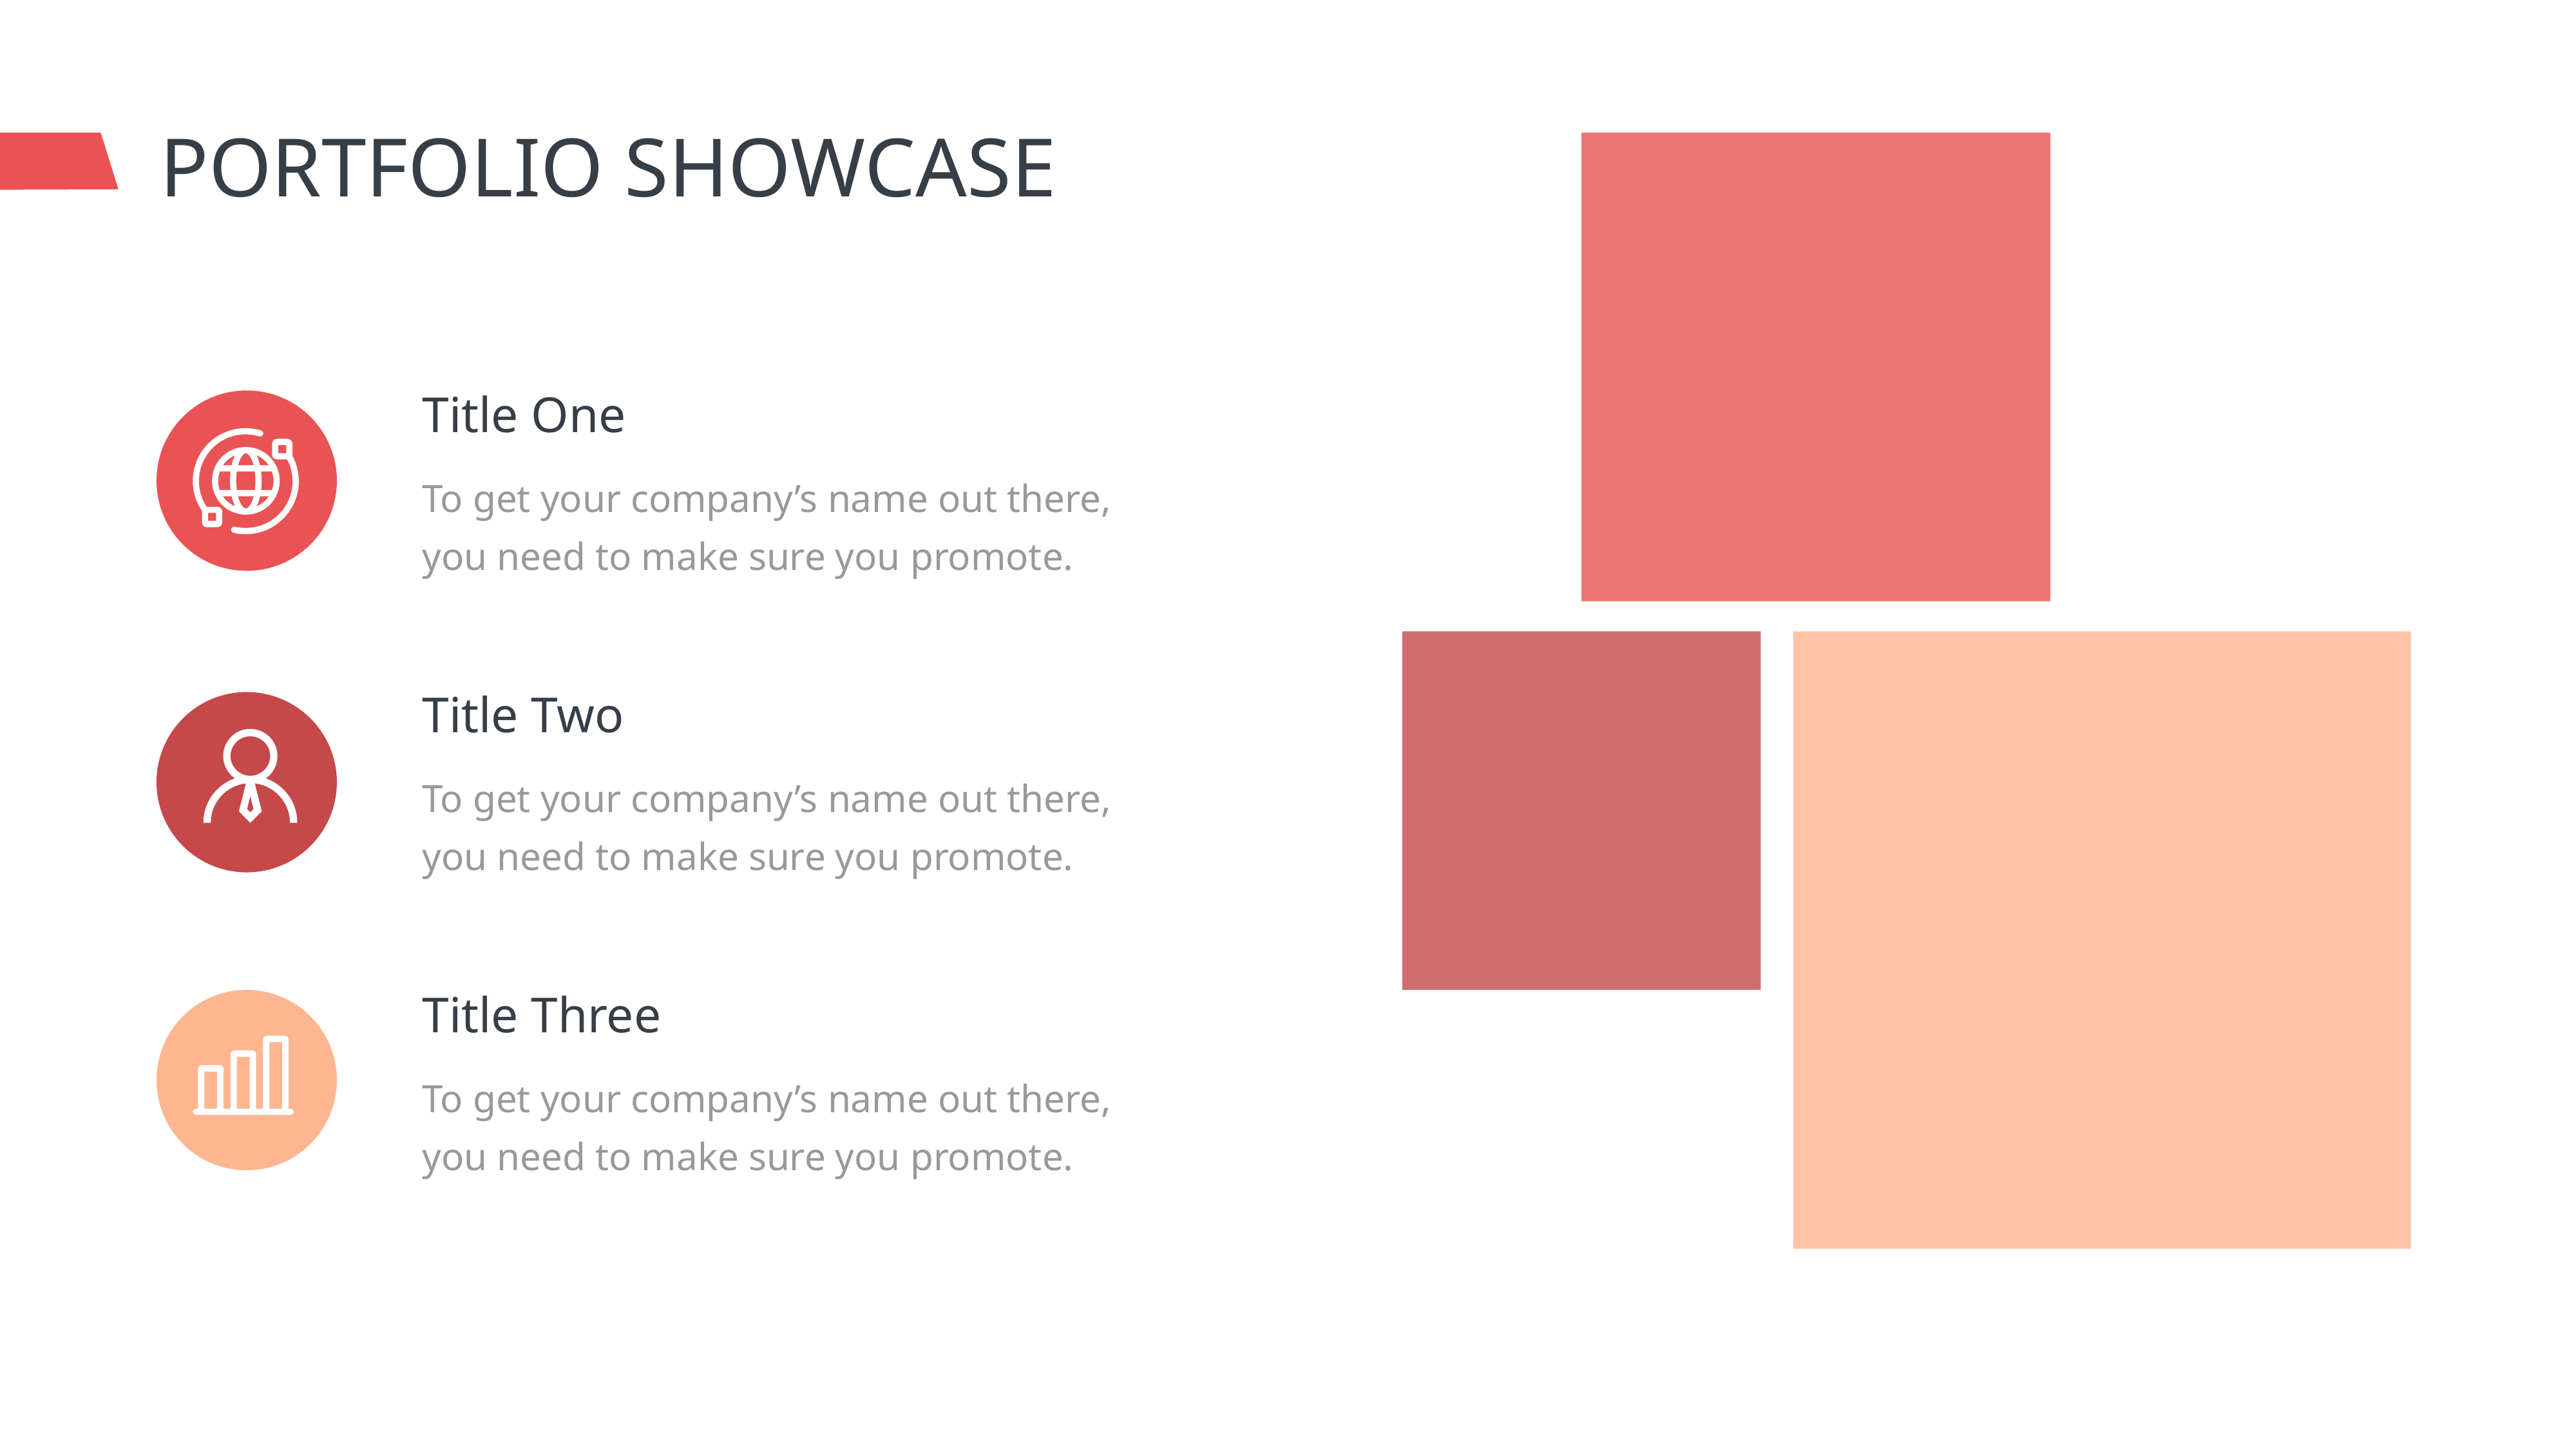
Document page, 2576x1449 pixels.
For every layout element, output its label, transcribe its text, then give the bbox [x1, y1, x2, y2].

picture [1793, 631, 2411, 1249]
text_box [156, 990, 337, 1171]
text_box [412, 979, 1133, 1179]
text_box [193, 428, 300, 535]
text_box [412, 679, 1133, 879]
picture [1402, 631, 1761, 990]
picture [1581, 132, 2050, 601]
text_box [412, 379, 1133, 578]
text_box [203, 728, 298, 823]
text_box [0, 131, 120, 191]
text_box [156, 692, 337, 873]
text_box [156, 390, 337, 571]
text_box [193, 1036, 294, 1115]
text_box PORTFOLIO SHOWCASE [150, 111, 1153, 218]
